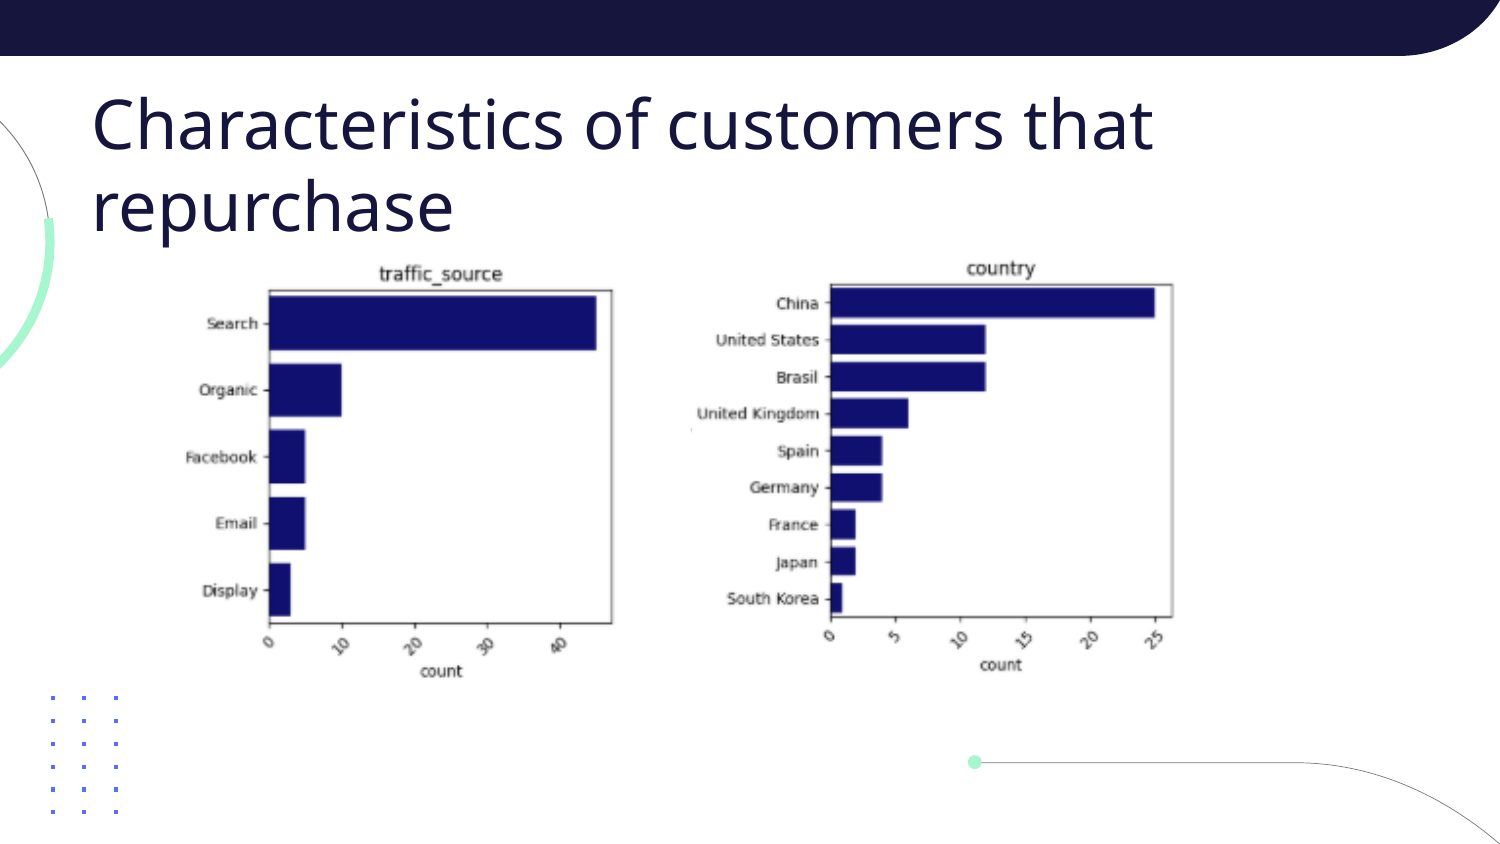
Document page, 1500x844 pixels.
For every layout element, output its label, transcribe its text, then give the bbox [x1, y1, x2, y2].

picture [690, 255, 1235, 685]
title Characteristics of customers that repurchase [76, 65, 1500, 281]
picture [182, 250, 656, 712]
